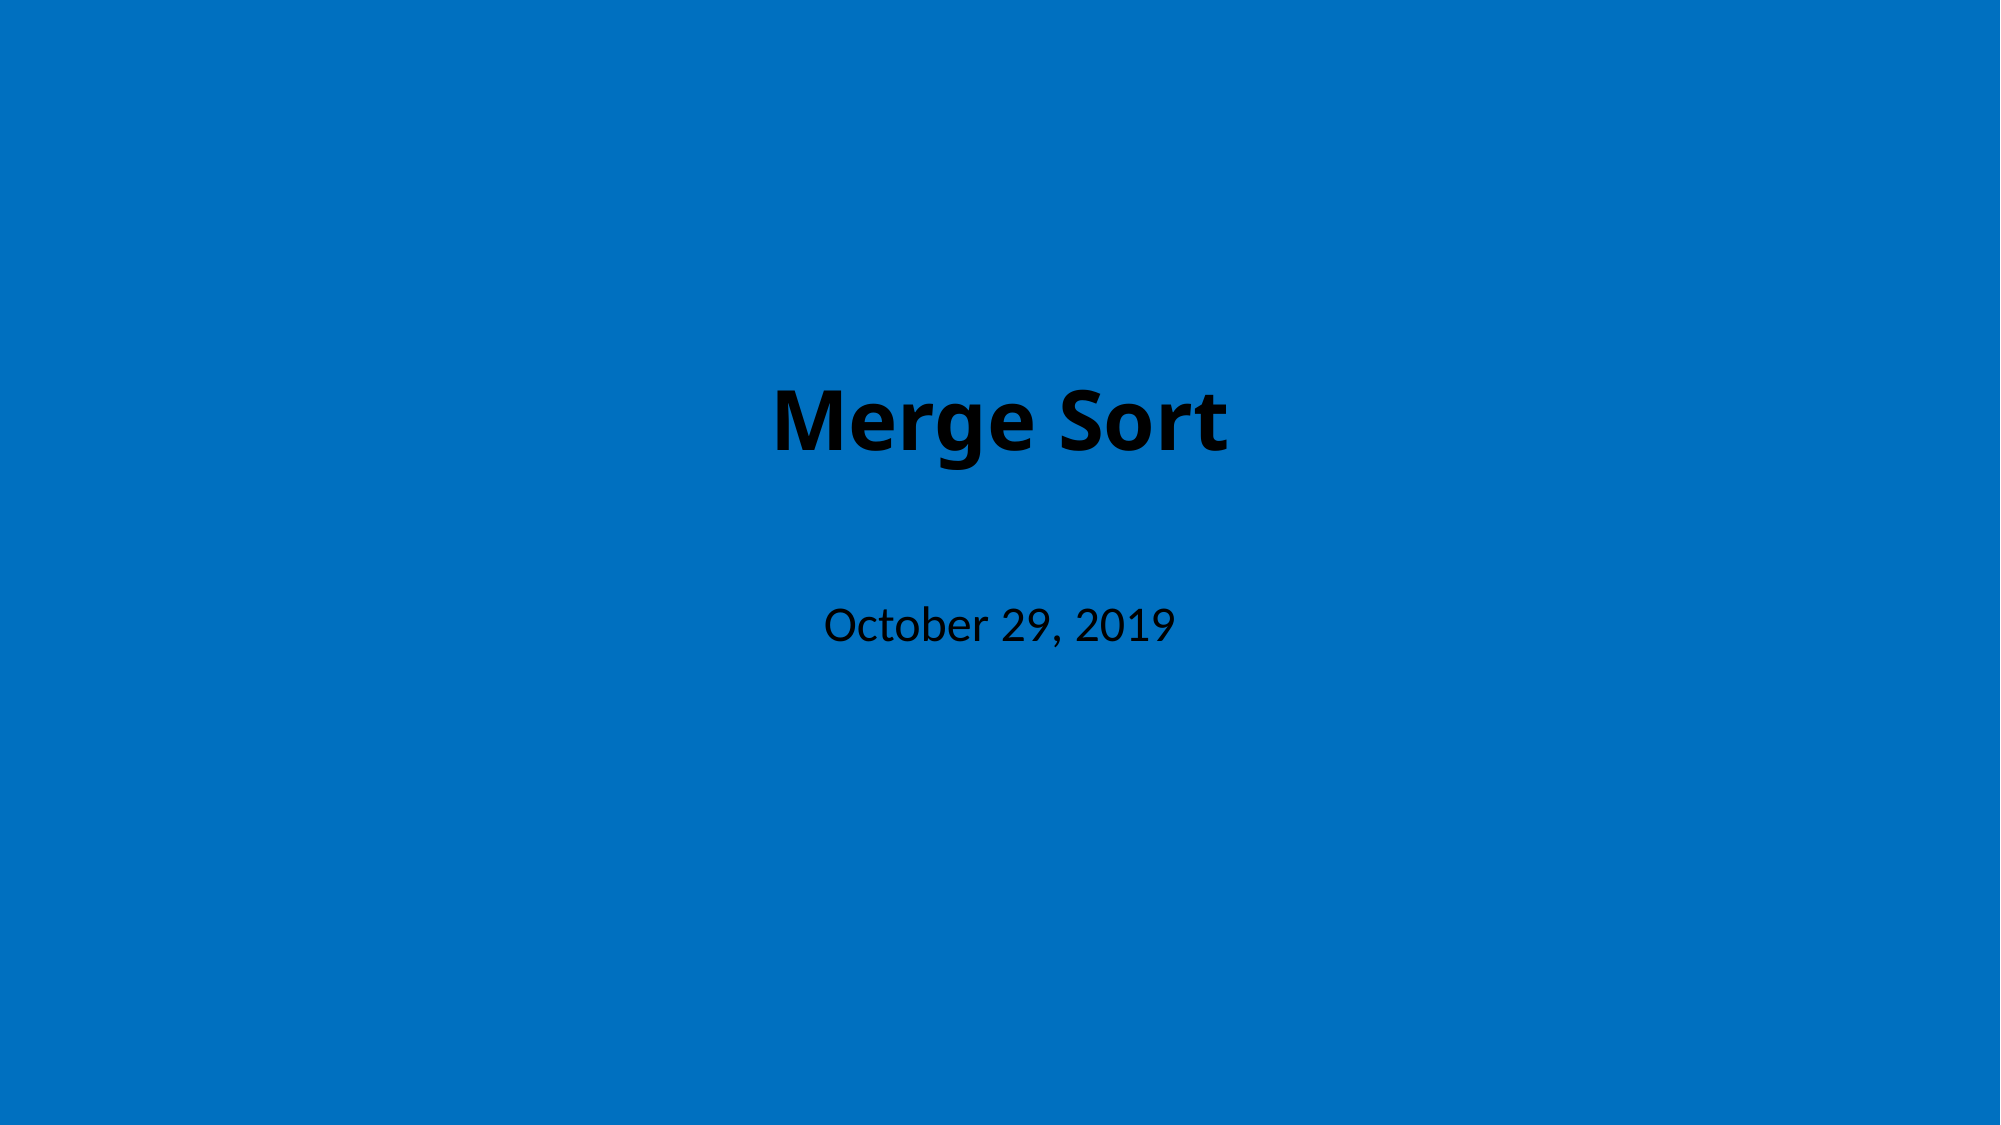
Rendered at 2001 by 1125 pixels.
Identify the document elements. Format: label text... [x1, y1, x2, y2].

title Merge Sort [249, 184, 1750, 576]
subtitle October 29, 2019 [249, 590, 1750, 863]
